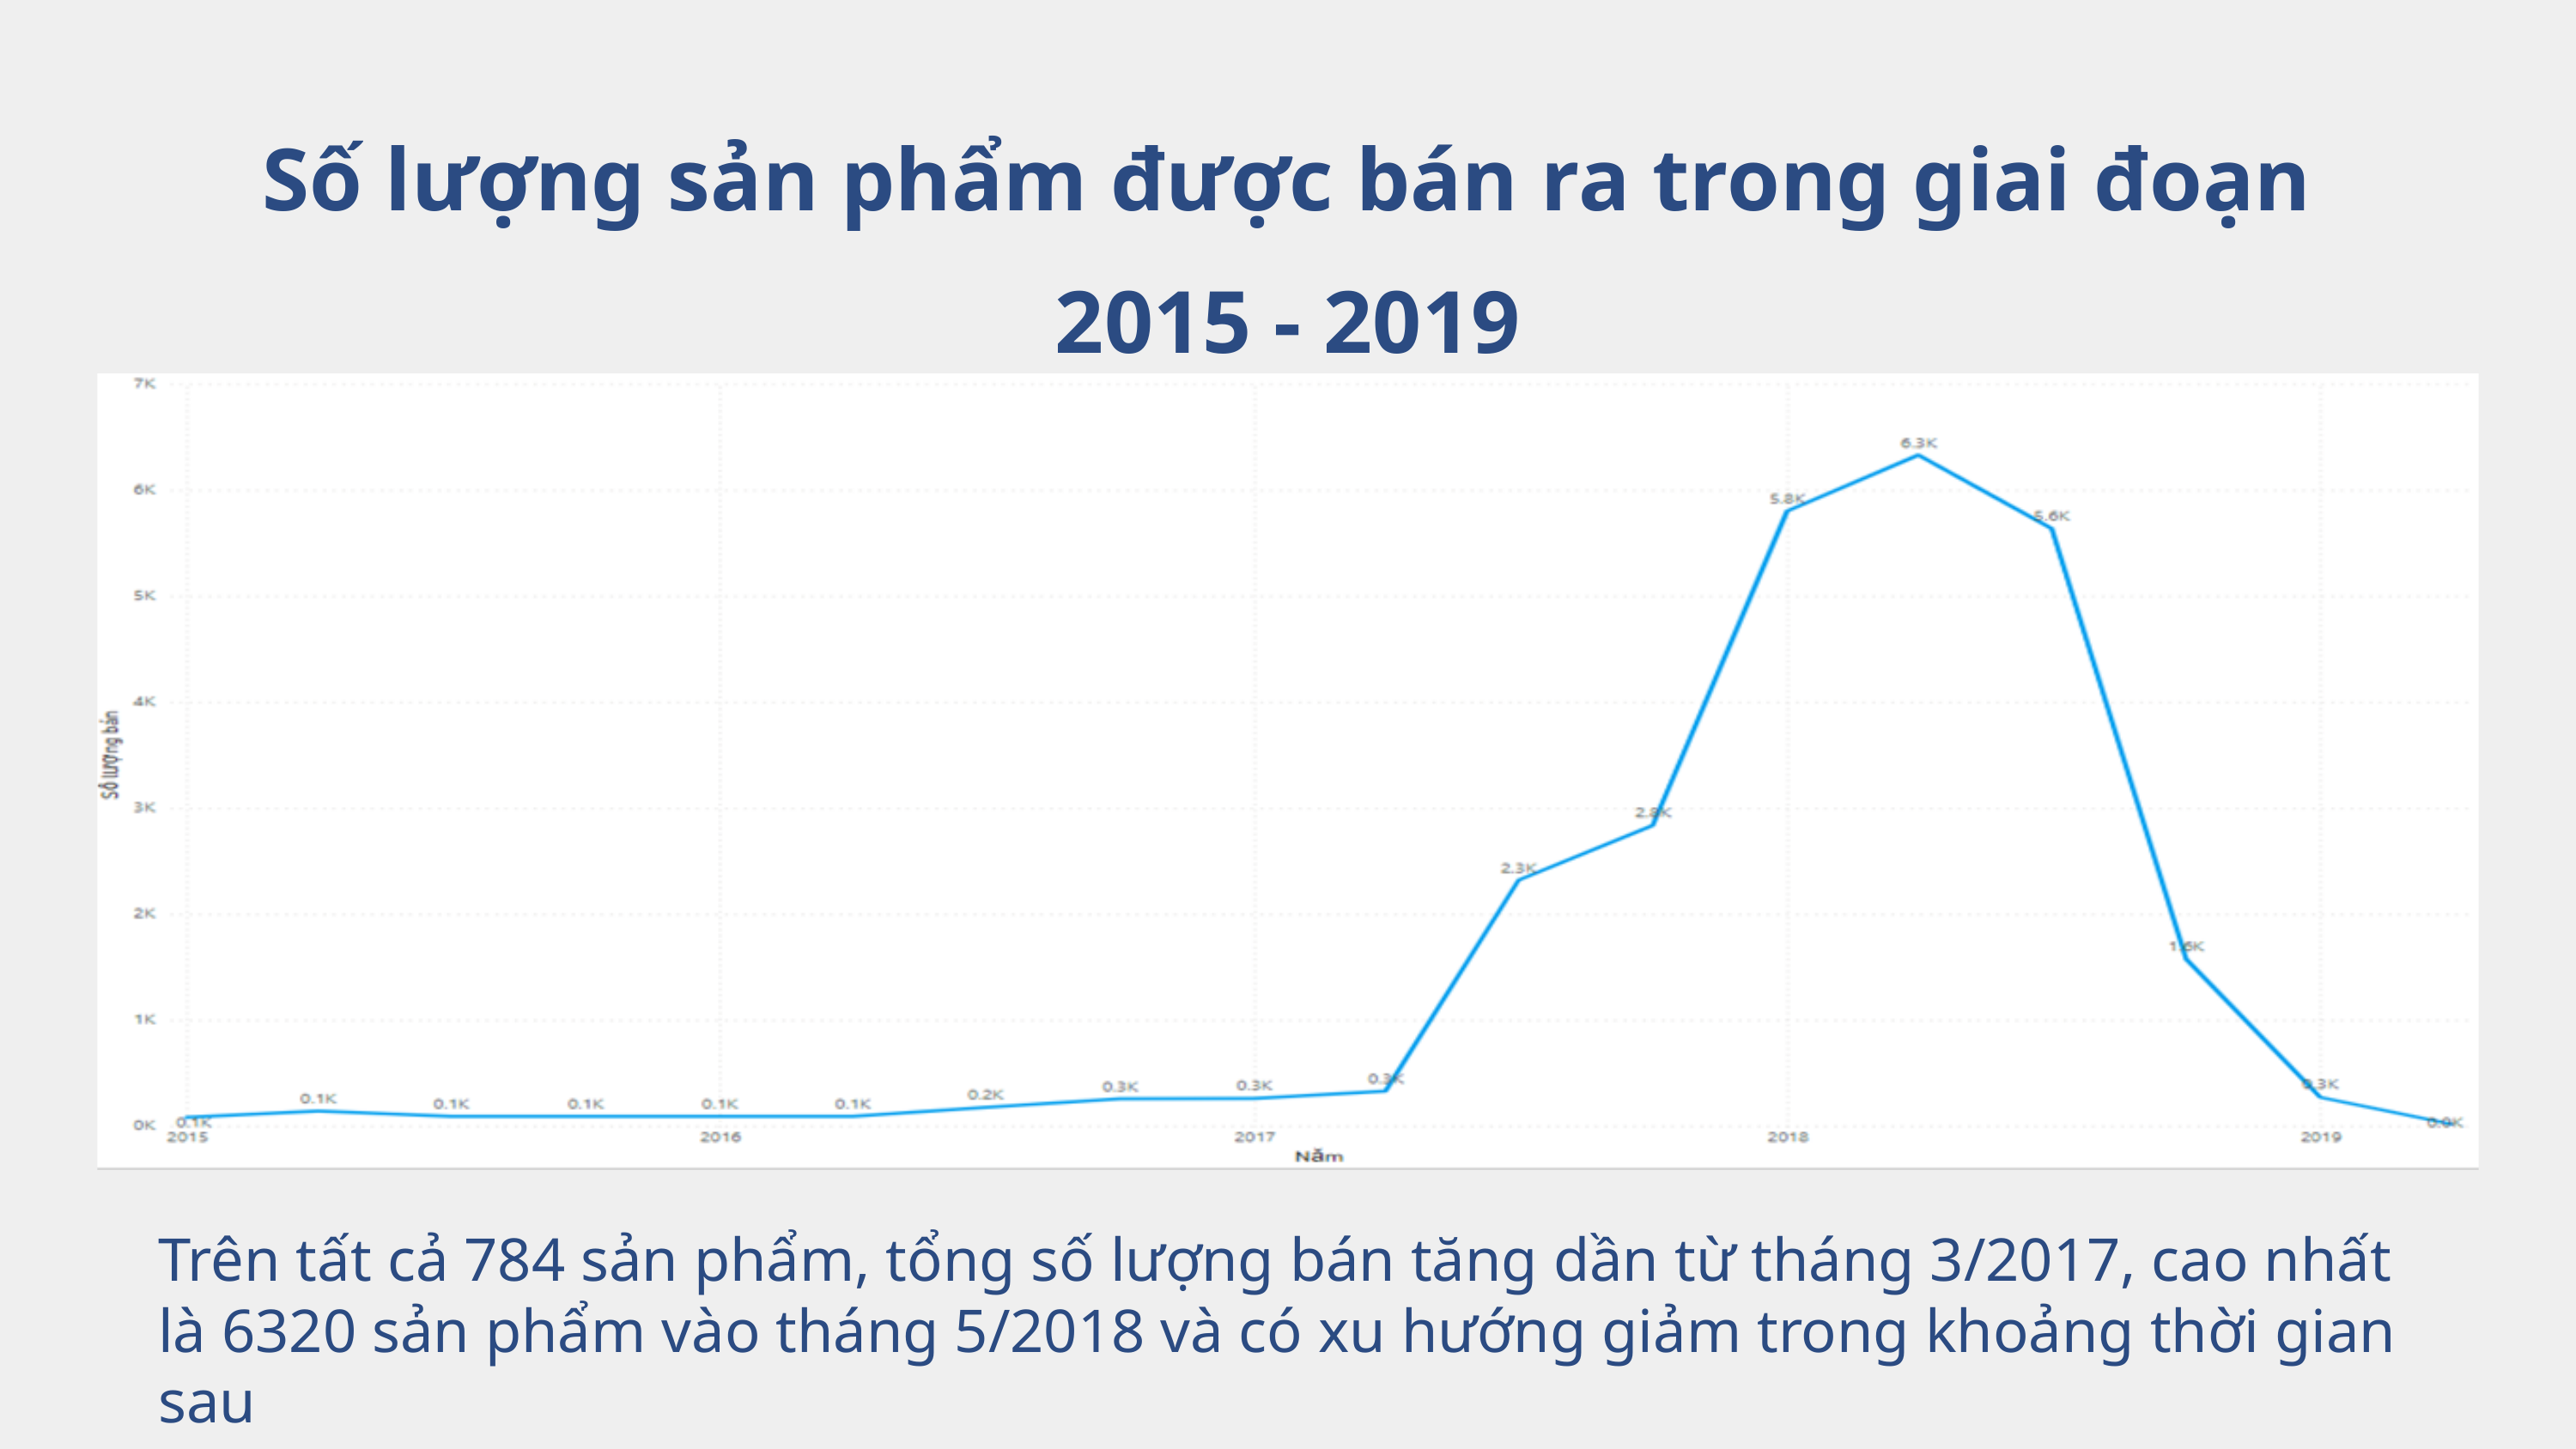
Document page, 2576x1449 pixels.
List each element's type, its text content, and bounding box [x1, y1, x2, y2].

text_box Trên tất cả 784 sản phẩm, tổng số lượng bán tăng dần từ tháng 3/2017, cao nhất là 6320 sản phẩm vào tháng 5/2018 và có xu hướng giảm trong khoảng thời gian sau [145, 1210, 2431, 1311]
text_box Số lượng sản phẩm được bán ra trong giai đoạn 2015 - 2019 [222, 84, 2354, 370]
picture [97, 373, 2479, 1170]
